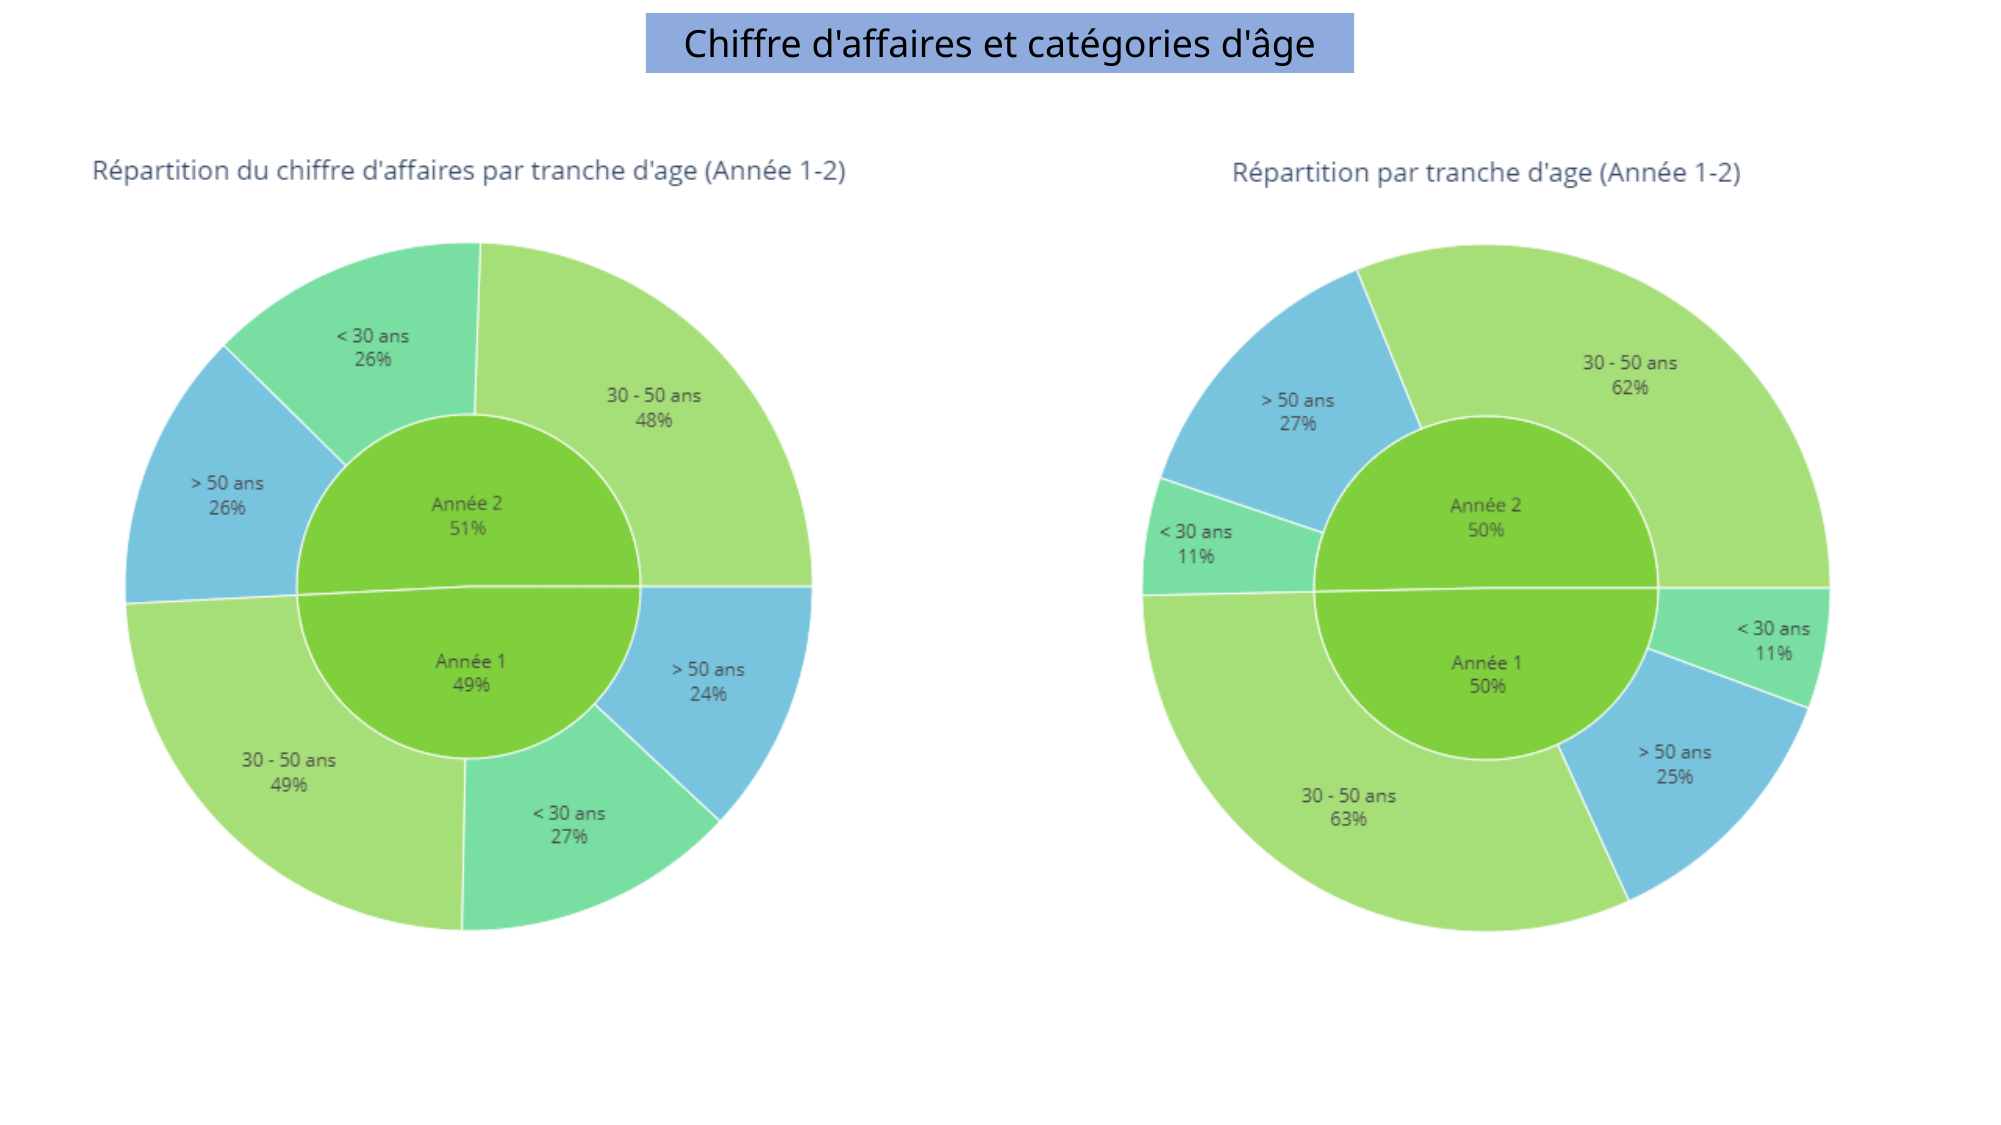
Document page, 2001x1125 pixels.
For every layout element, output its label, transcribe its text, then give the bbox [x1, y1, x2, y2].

picture [0, 133, 938, 1072]
picture [1017, 135, 1956, 1073]
text_box Chiffre d'affaires et catégories d'âge [645, 13, 1355, 73]
